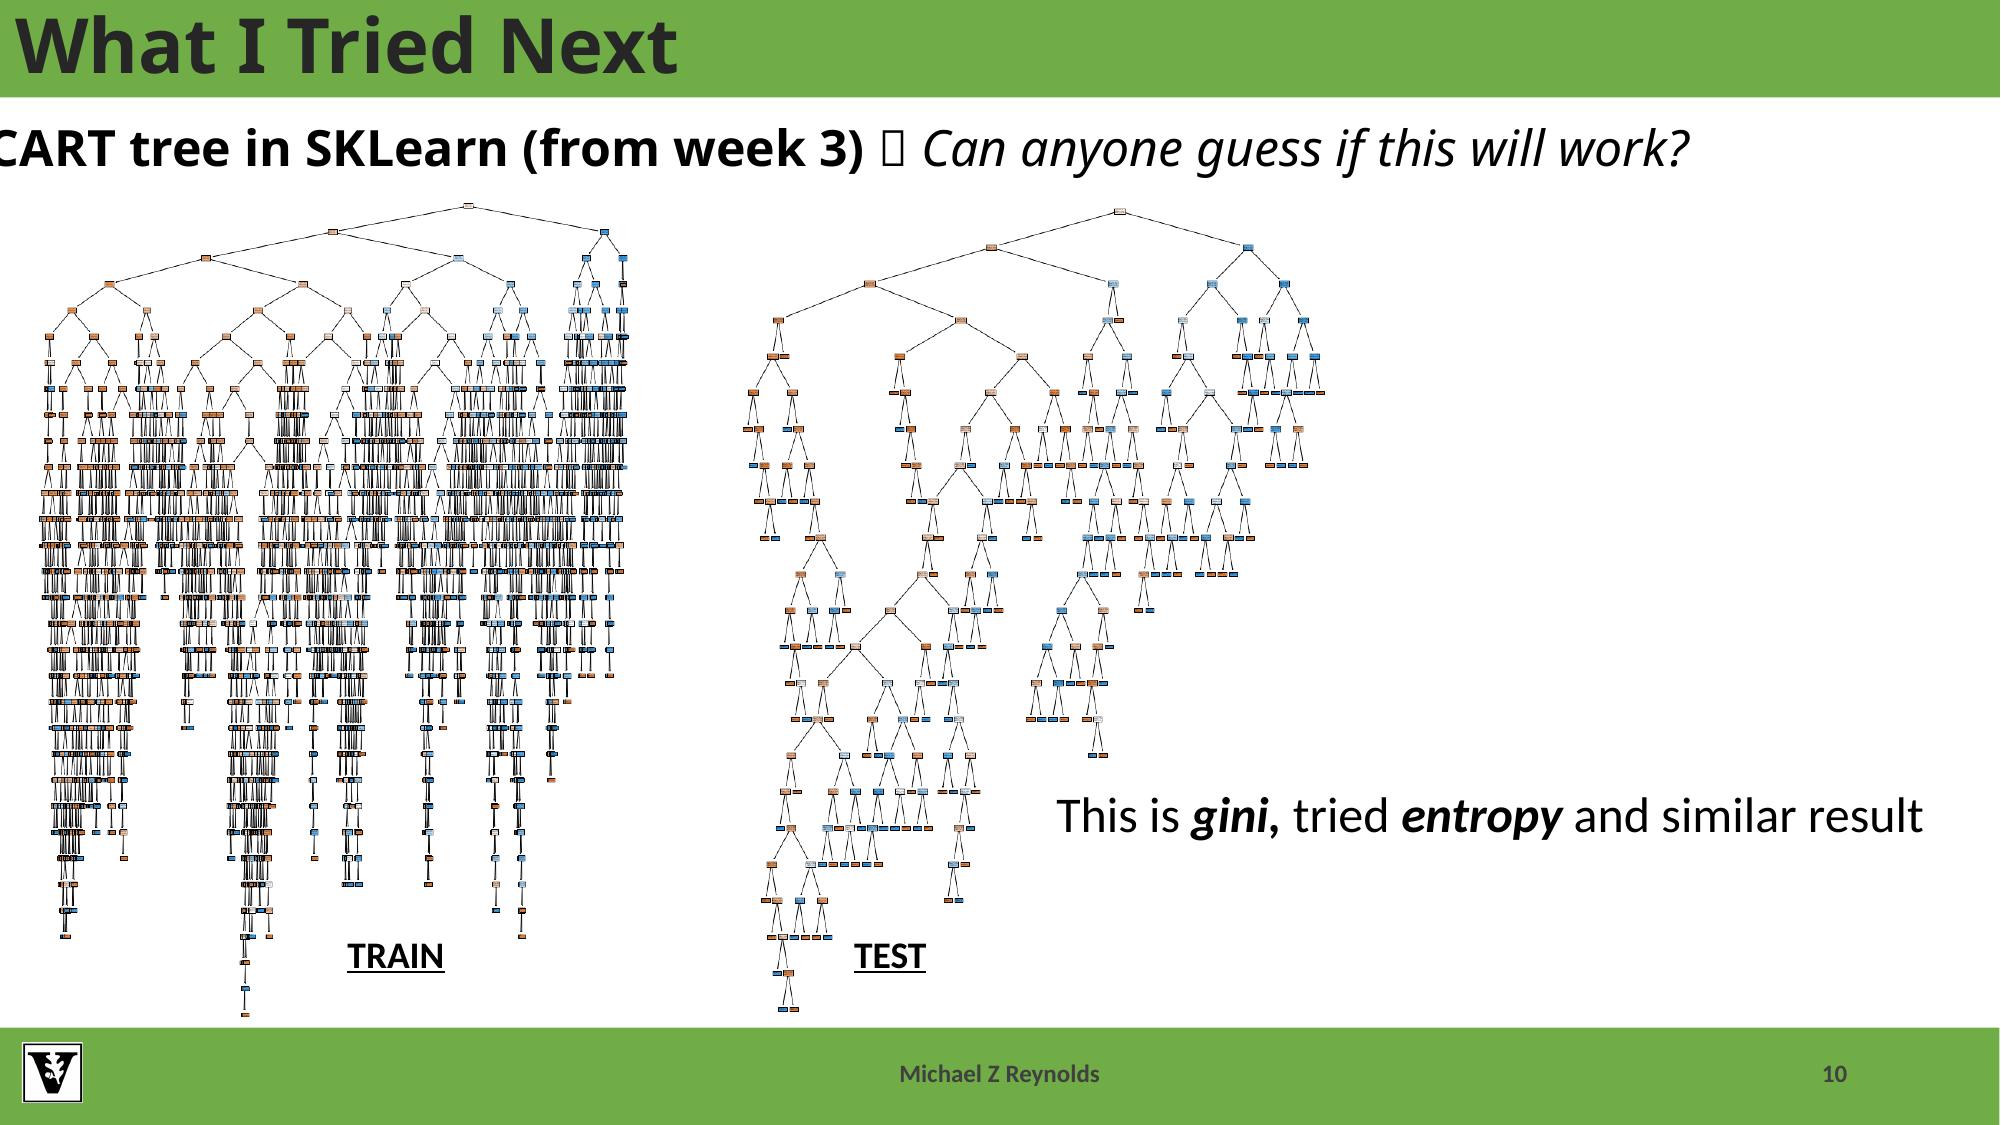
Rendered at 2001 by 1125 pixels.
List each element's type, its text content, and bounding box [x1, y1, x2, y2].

text_box This is gini, tried entropy and similar result [1491, 775, 1939, 851]
text_box CART tree in SKLearn (from week 3)  Can anyone guess if this will work? [1491, 109, 1705, 185]
picture [0, 60, 1491, 1125]
title What I Tried Next [0, 0, 2000, 98]
slide_number 10 [1491, 1042, 1863, 1103]
text_box [1491, 1027, 2000, 1125]
